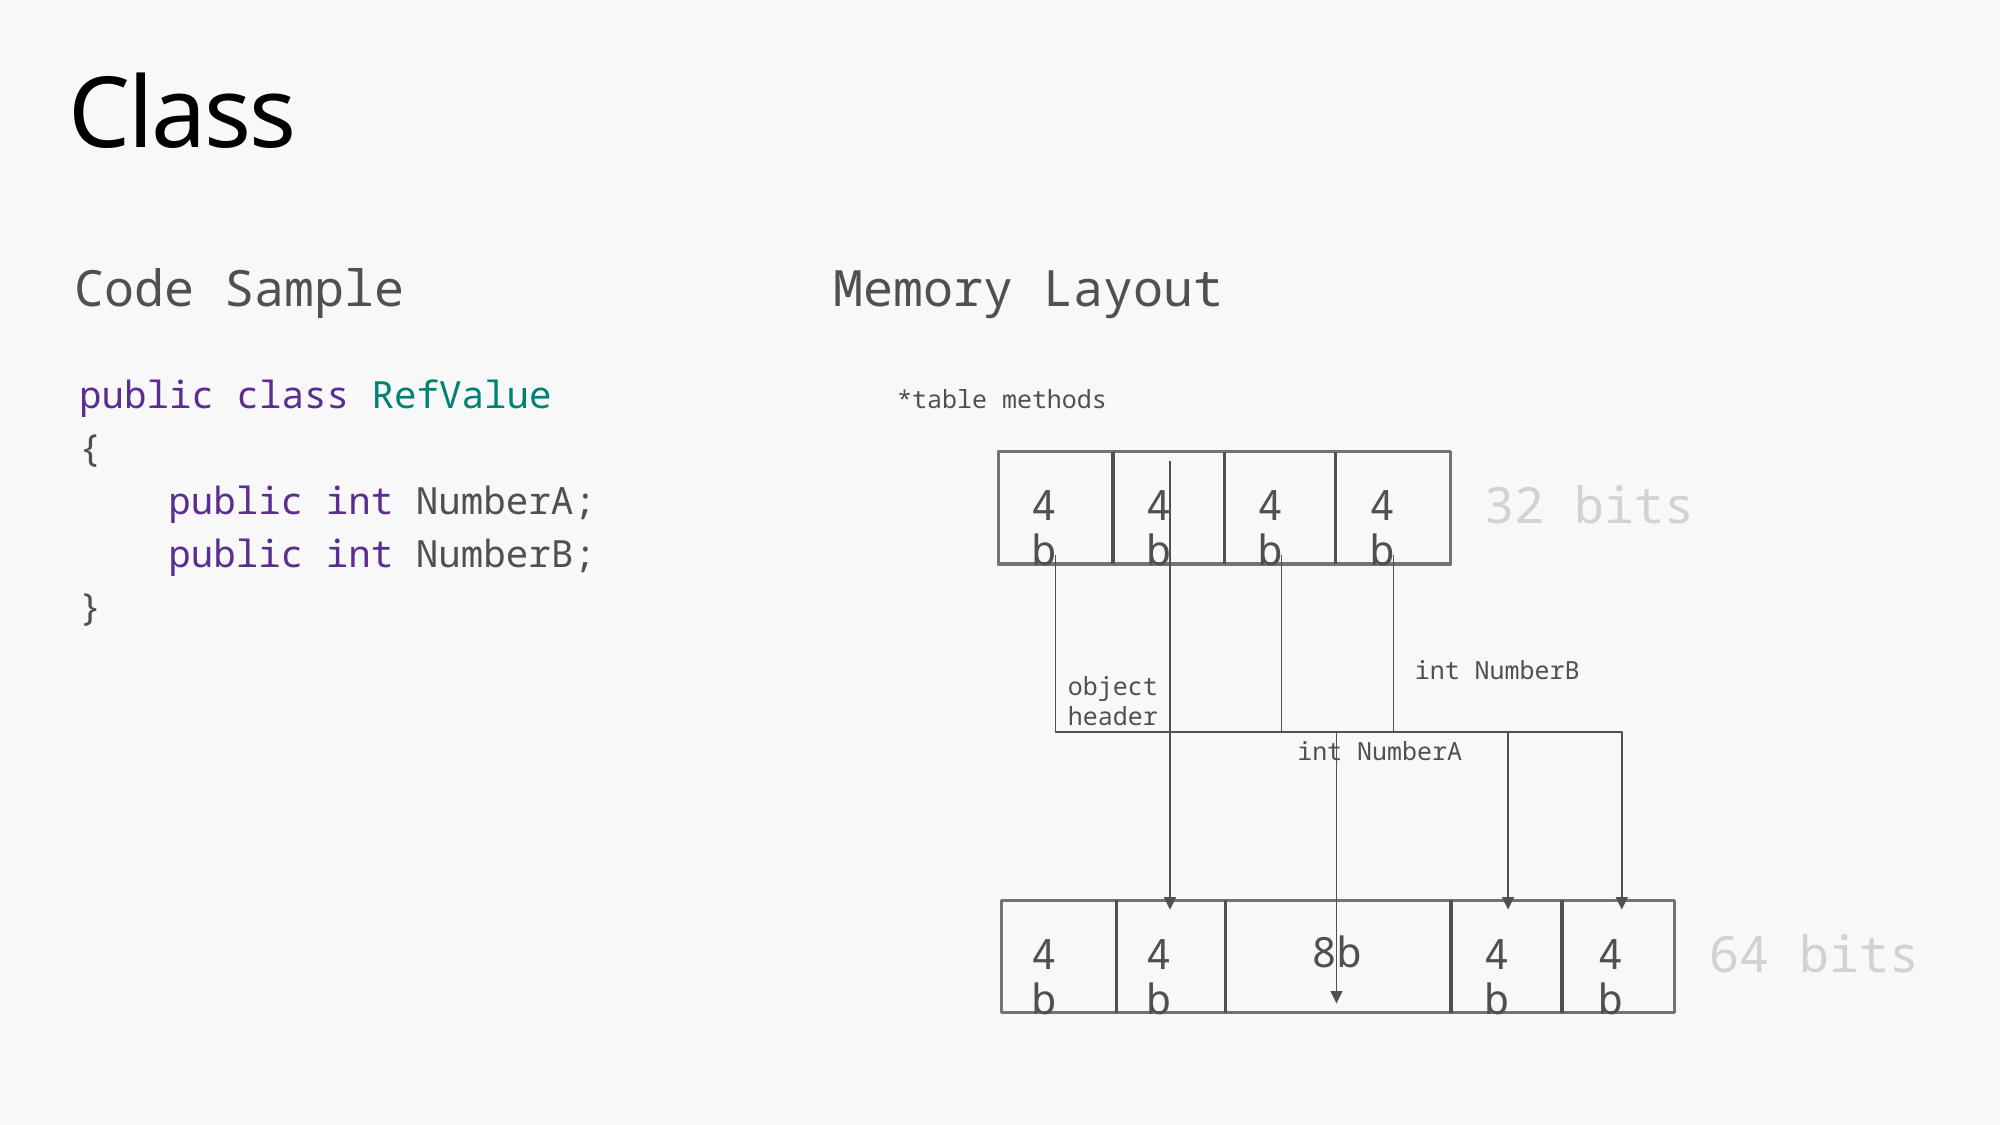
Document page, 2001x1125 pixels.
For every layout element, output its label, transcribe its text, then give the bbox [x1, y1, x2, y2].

text_box public class RefValue { public int NumberA; public int NumberB; } [64, 368, 803, 636]
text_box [803, 238, 1957, 1013]
title Class [44, 47, 1957, 196]
